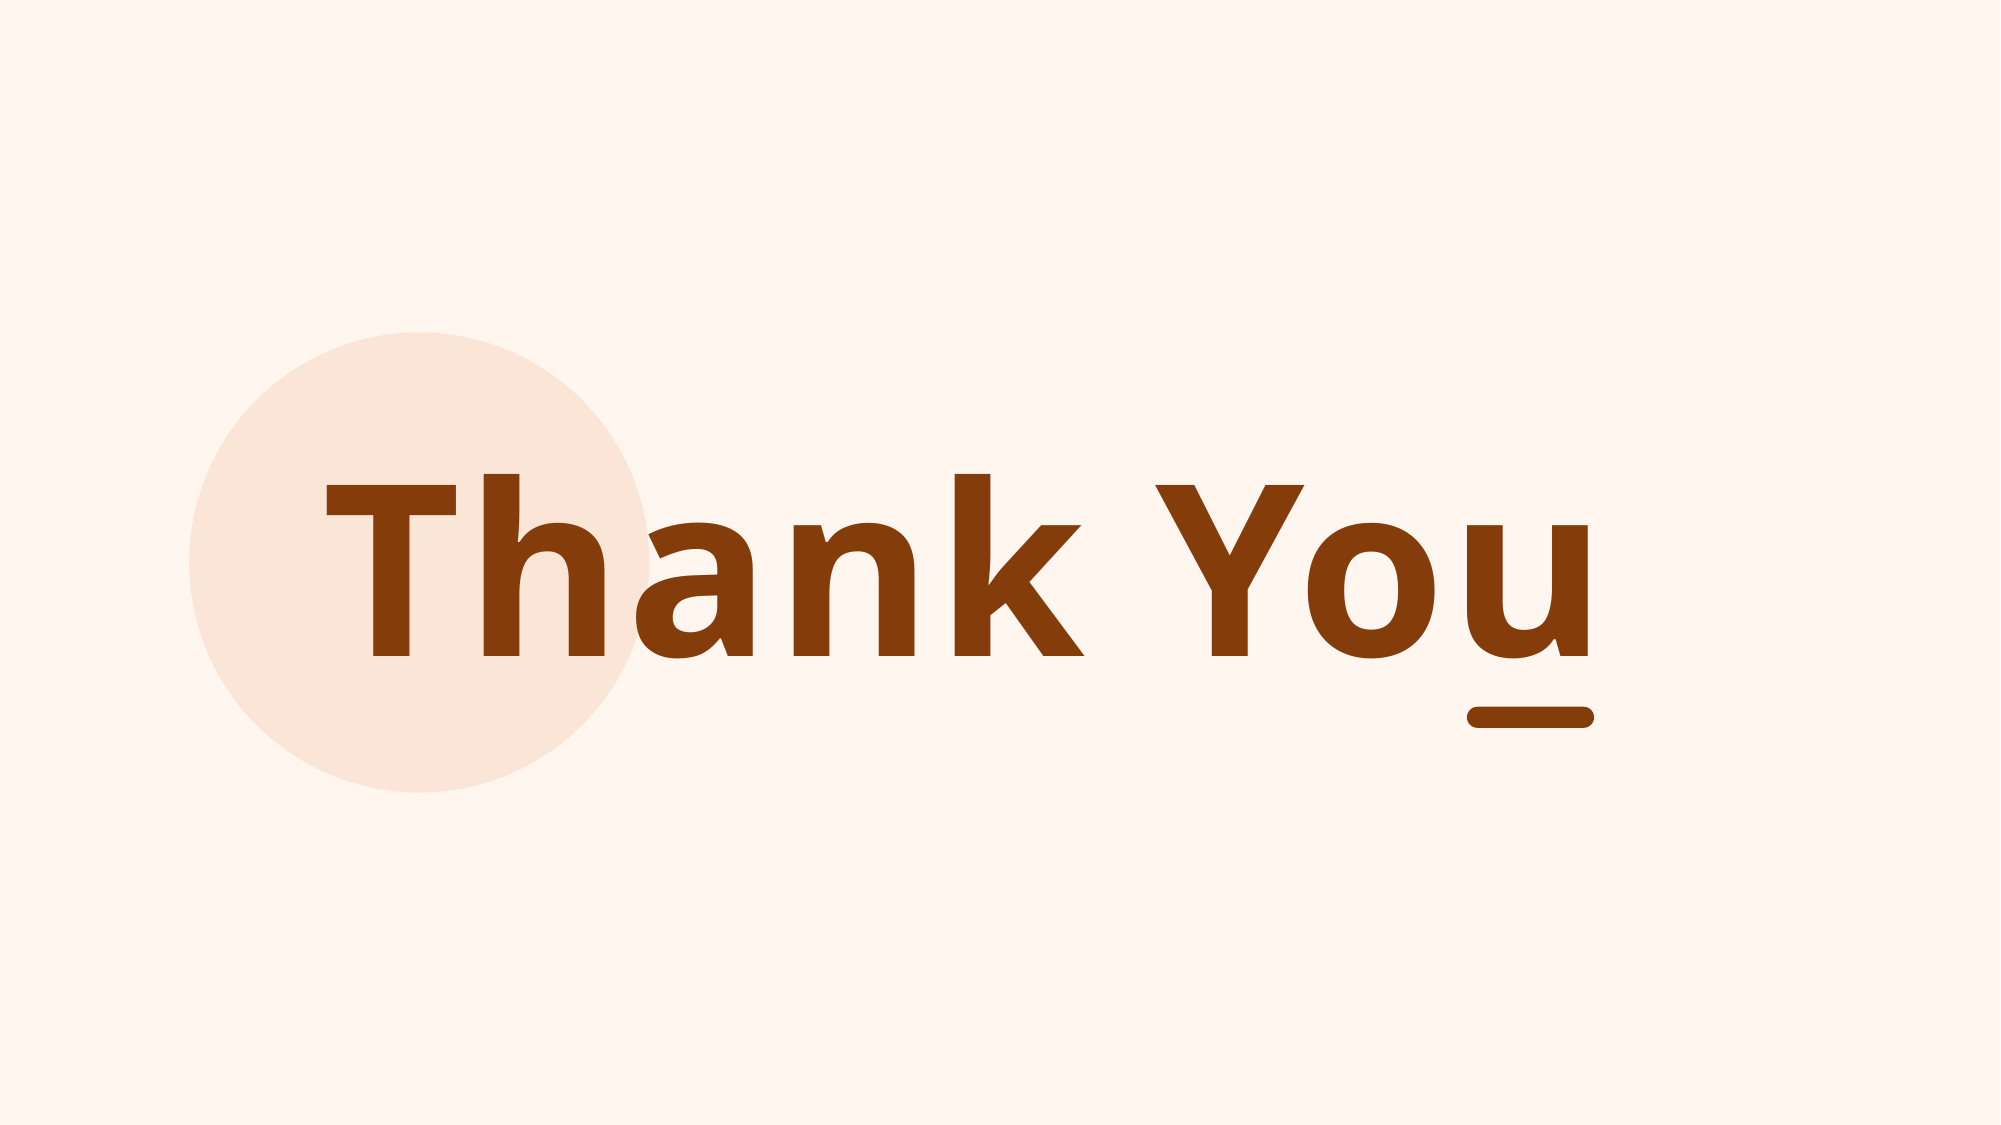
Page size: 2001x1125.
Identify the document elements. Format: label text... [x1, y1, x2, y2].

text_box [188, 331, 596, 794]
text_box Thank You [308, 409, 1623, 712]
text_box [1465, 705, 1596, 729]
